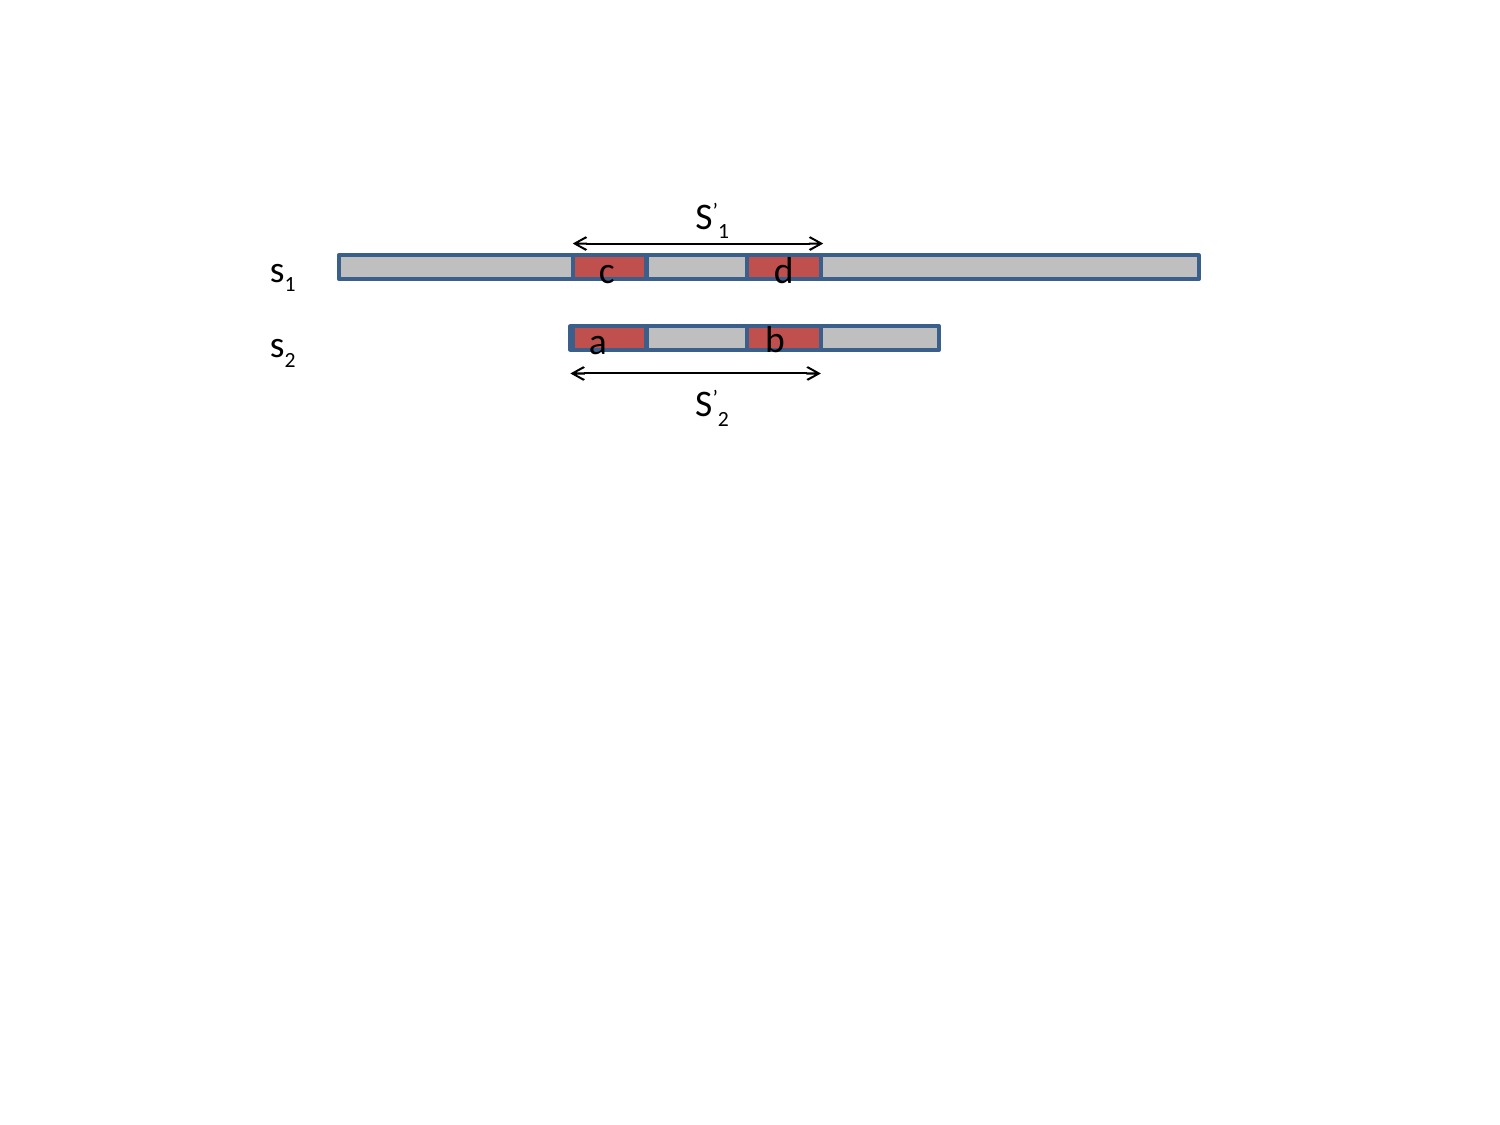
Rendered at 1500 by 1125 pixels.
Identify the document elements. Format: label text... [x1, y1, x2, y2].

text_box [823, 253, 1201, 281]
text_box a [573, 309, 622, 370]
text_box d [759, 238, 809, 242]
text_box [823, 324, 941, 352]
text_box b [750, 307, 800, 368]
text_box [630, 253, 649, 281]
text_box [571, 253, 584, 281]
text_box d [759, 252, 809, 299]
text_box [649, 324, 746, 352]
text_box [649, 253, 746, 281]
text_box s1 [255, 237, 311, 304]
text_box [809, 253, 823, 281]
text_box S’1 [680, 184, 745, 242]
text_box [622, 324, 649, 352]
text_box [800, 324, 823, 352]
text_box S’2 [680, 382, 744, 438]
text_box c [584, 252, 630, 299]
text_box c [584, 238, 630, 242]
text_box [745, 324, 750, 352]
text_box [337, 253, 571, 281]
text_box s2 [255, 312, 311, 379]
text_box [745, 253, 759, 281]
